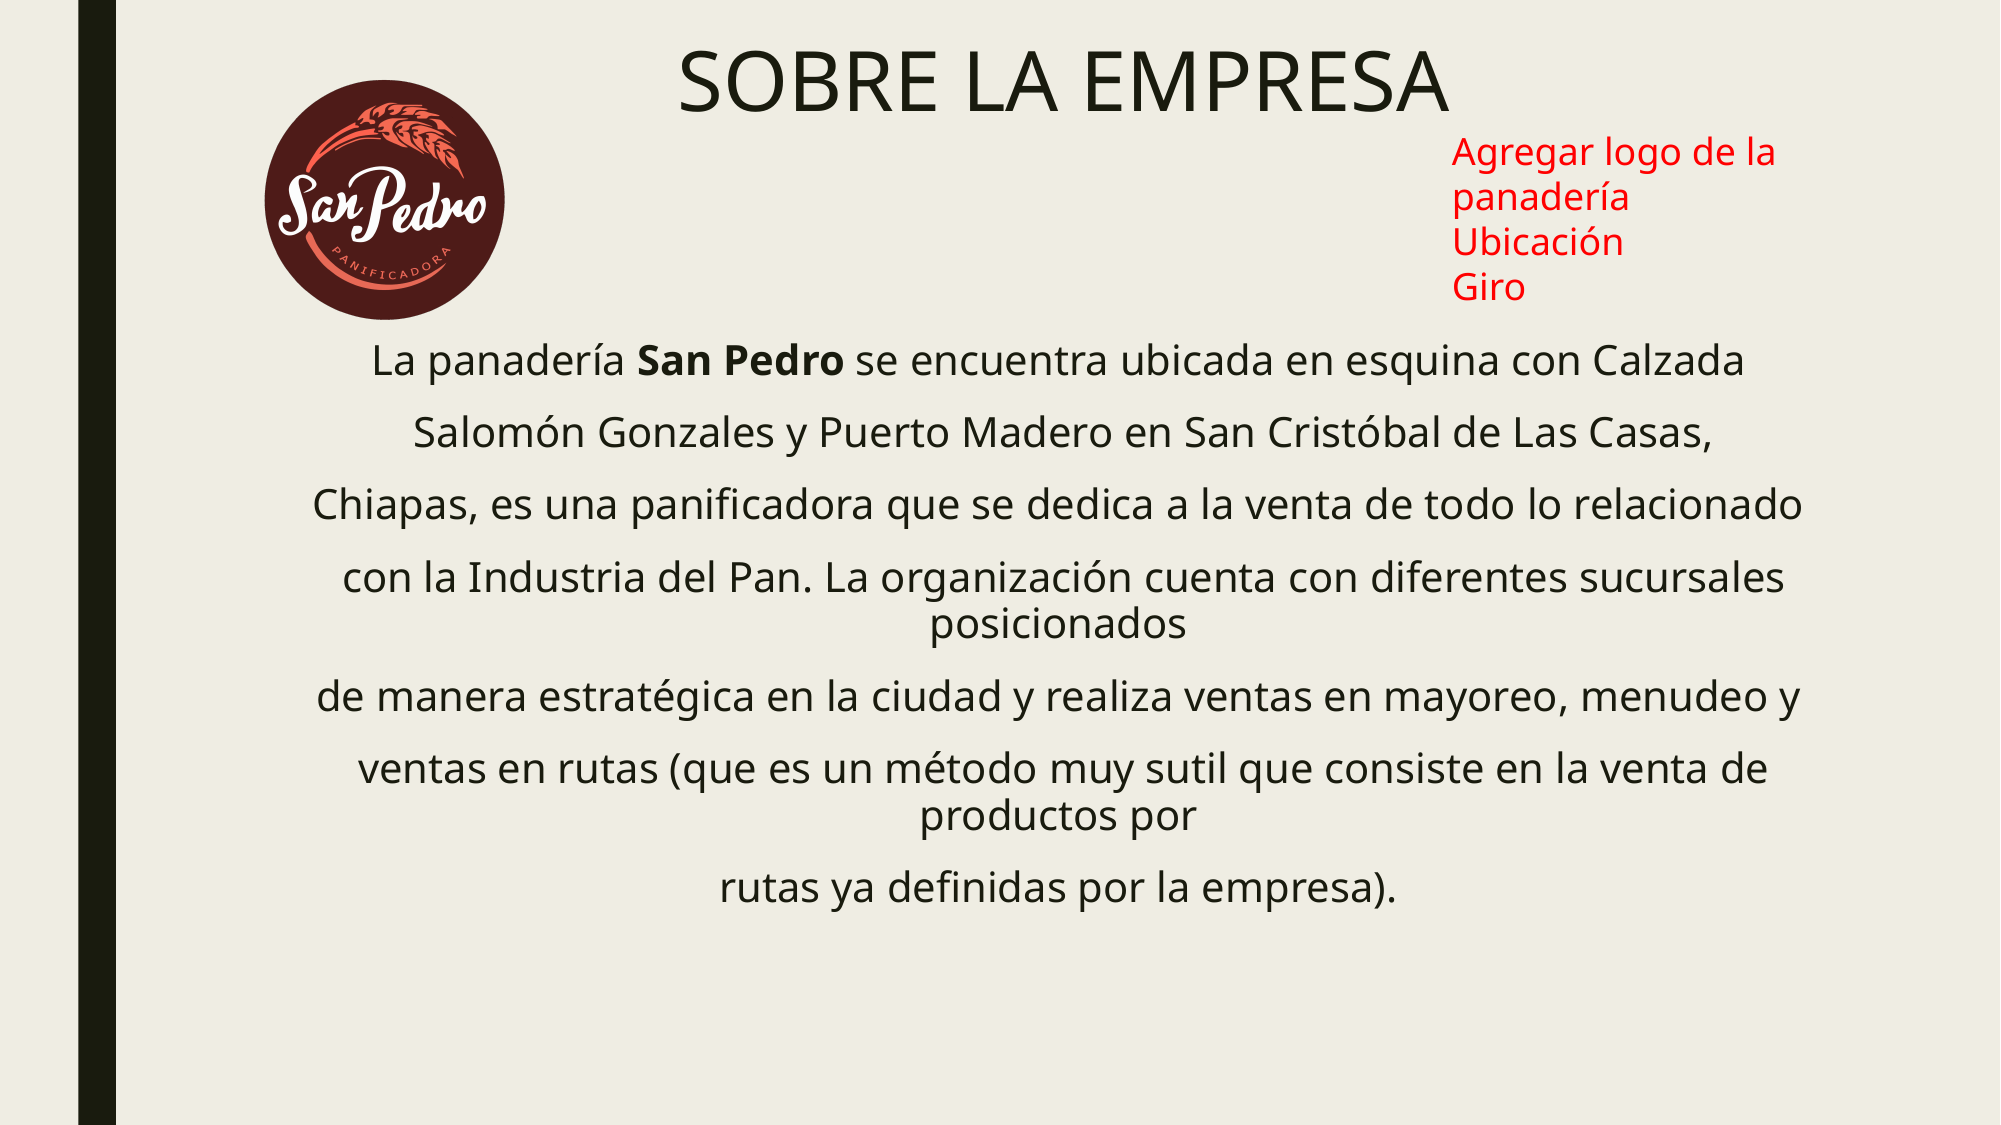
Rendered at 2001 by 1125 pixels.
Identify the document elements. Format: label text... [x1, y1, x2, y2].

list La panadería San Pedro se encuentra ubicada en esquina con Calzada Salomón Gonzales y Puerto Madero en San Cristóbal de Las Casas, Chiapas, es una panificadora que se dedica a la venta de todo lo relacionado con la Industria del Pan. La organización cuenta con diferentes sucursales posicionados de manera estratégica en la ciudad y realiza ventas en mayoreo, menudeo y ventas en rutas (que es un método muy sutil que consiste en la venta de productos por rutas ya definidas por la empresa). [257, 330, 1871, 869]
title SOBRE LA EMPRESA [276, 32, 1852, 171]
picture [257, 60, 530, 333]
text_box Agregar logo de la panadería Ubicación Giro [1437, 120, 1933, 316]
